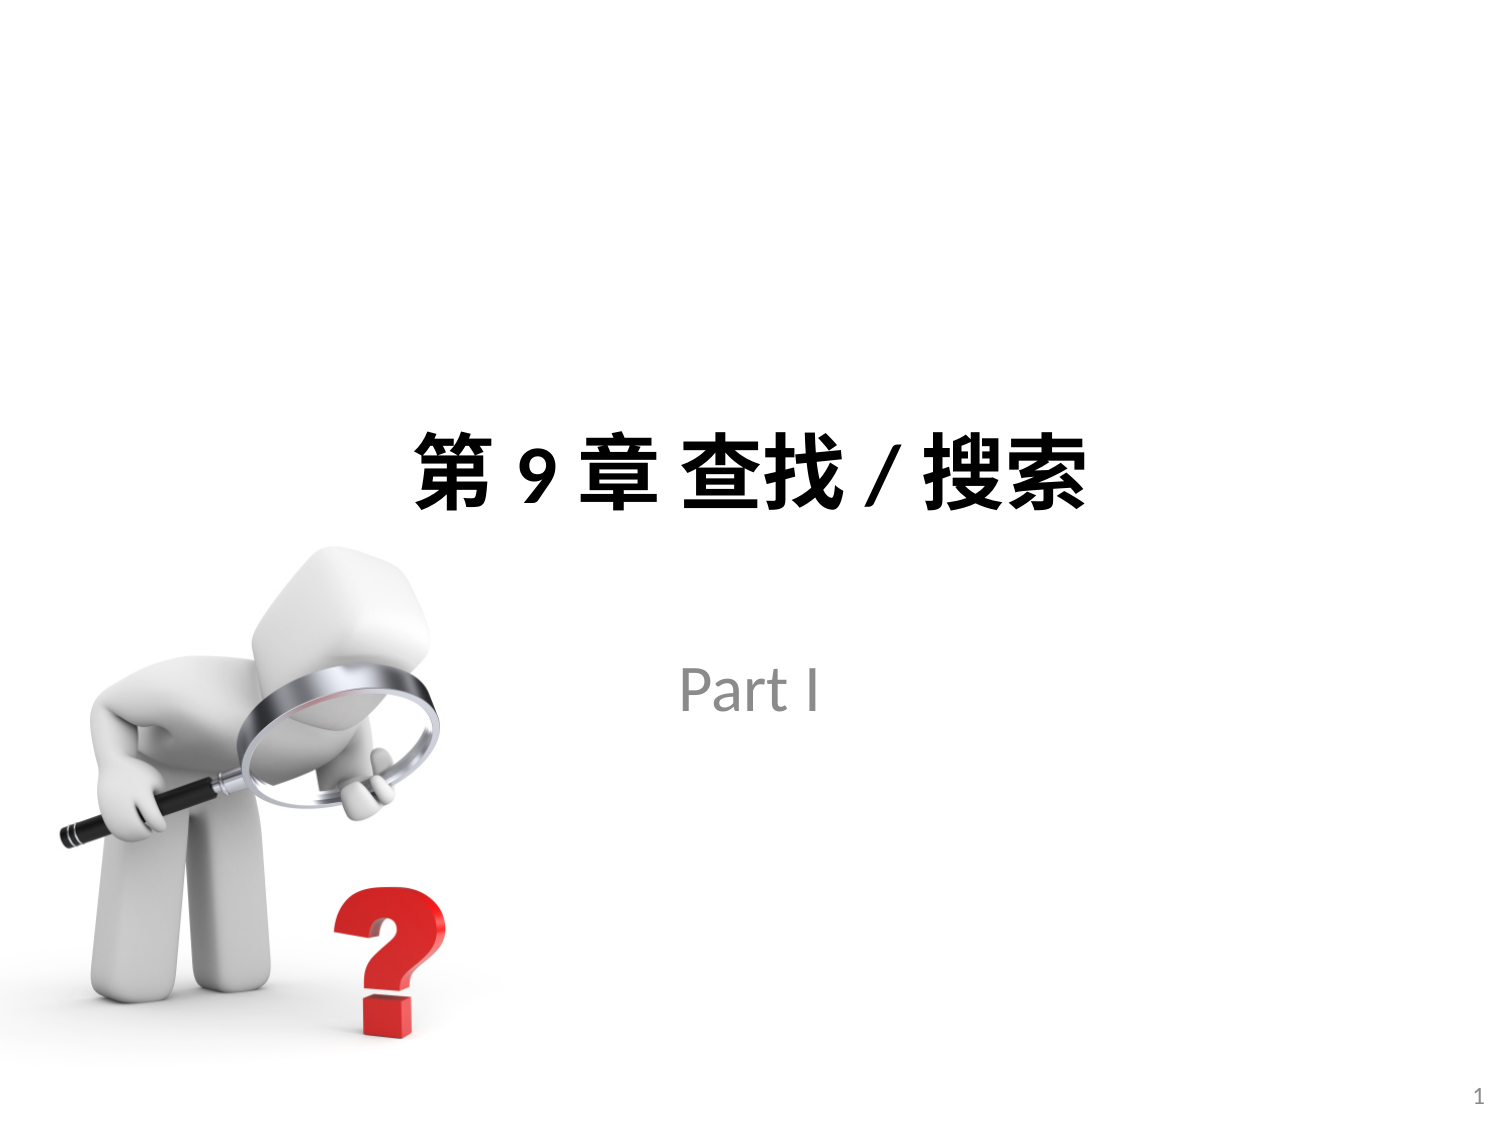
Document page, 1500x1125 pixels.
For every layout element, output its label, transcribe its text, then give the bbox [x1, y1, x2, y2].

picture [0, 472, 526, 1125]
title 第9章 查找/搜索 [112, 349, 1388, 591]
subtitle Part I [530, 637, 1275, 925]
slide_number 1 [1435, 1065, 1500, 1125]
